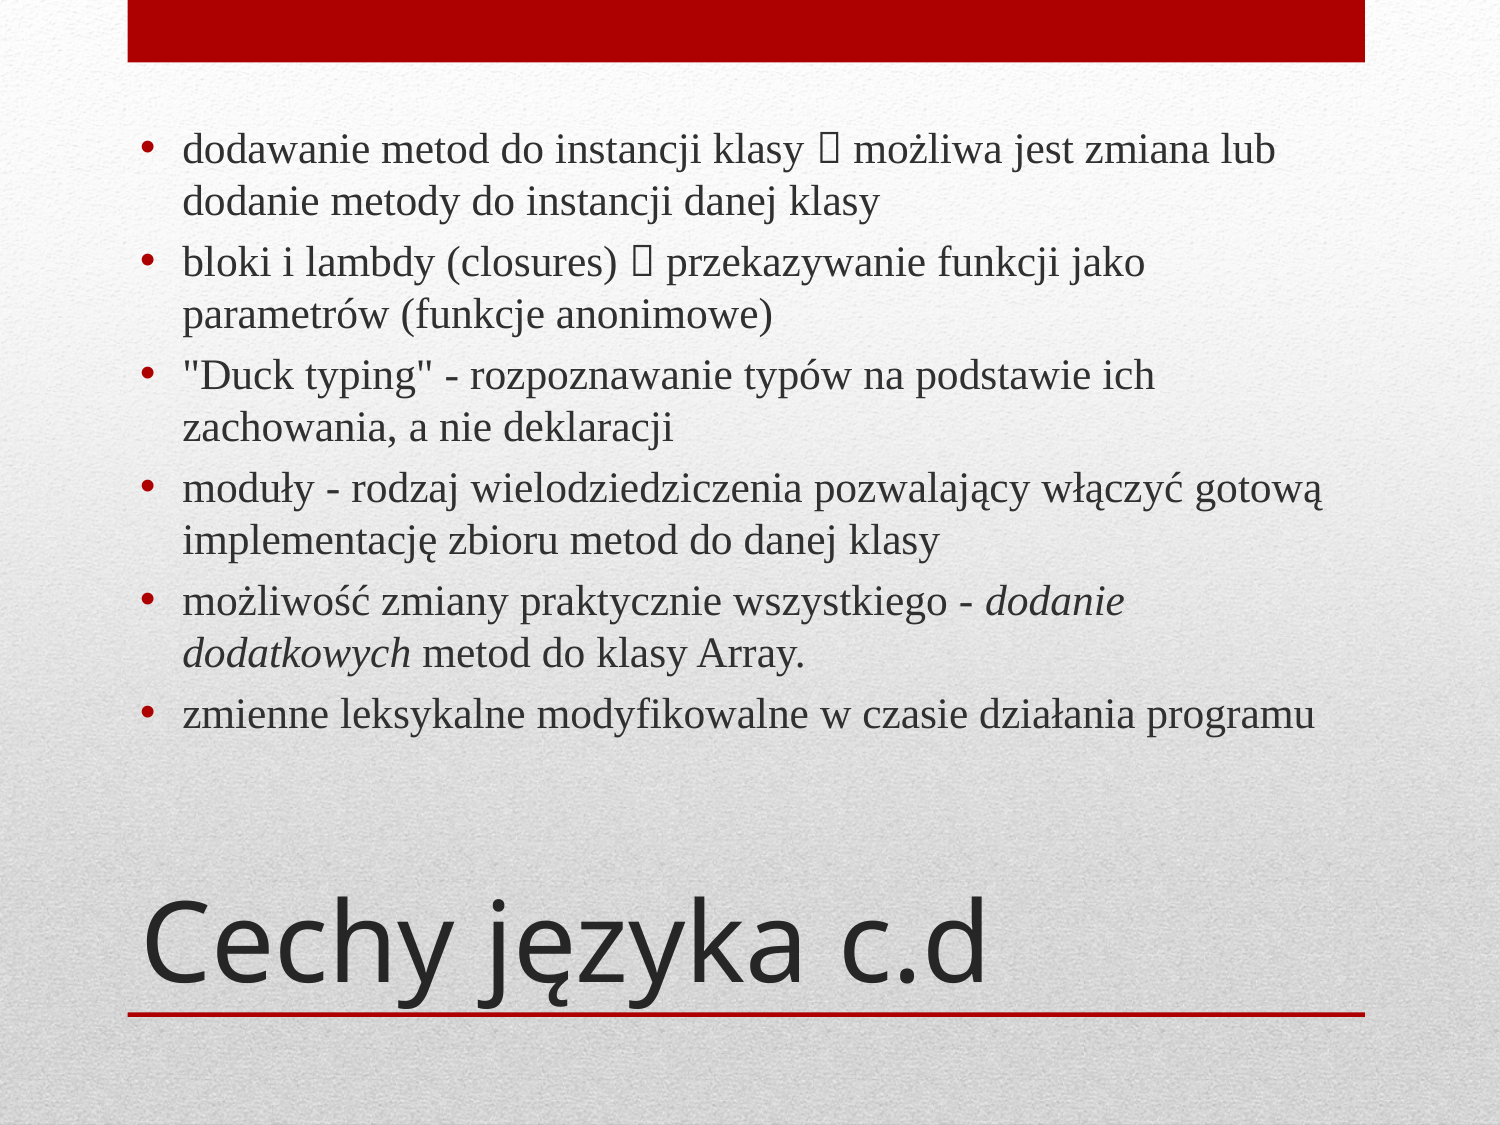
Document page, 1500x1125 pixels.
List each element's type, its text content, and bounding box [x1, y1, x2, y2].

title Cechy języka c.d [125, 750, 1238, 1013]
list dodawanie metod do instancji klasy  możliwa jest zmiana lub dodanie metody do instancji danej klasy bloki i lambdy (closures)  przekazywanie funkcji jako parametrów (funkcje anonimowe) "Duck typing" - rozpoznawanie typów na podstawie ich zachowania, a nie deklaracji moduły - rodzaj wielodziedziczenia pozwalający włączyć gotową implementację zbioru metod do danej klasy możliwość zmiany praktycznie wszystkiego - dodanie dodatkowych metod do klasy Array. zmienne leksykalne modyfikowalne w czasie działania programu [125, 112, 1363, 750]
